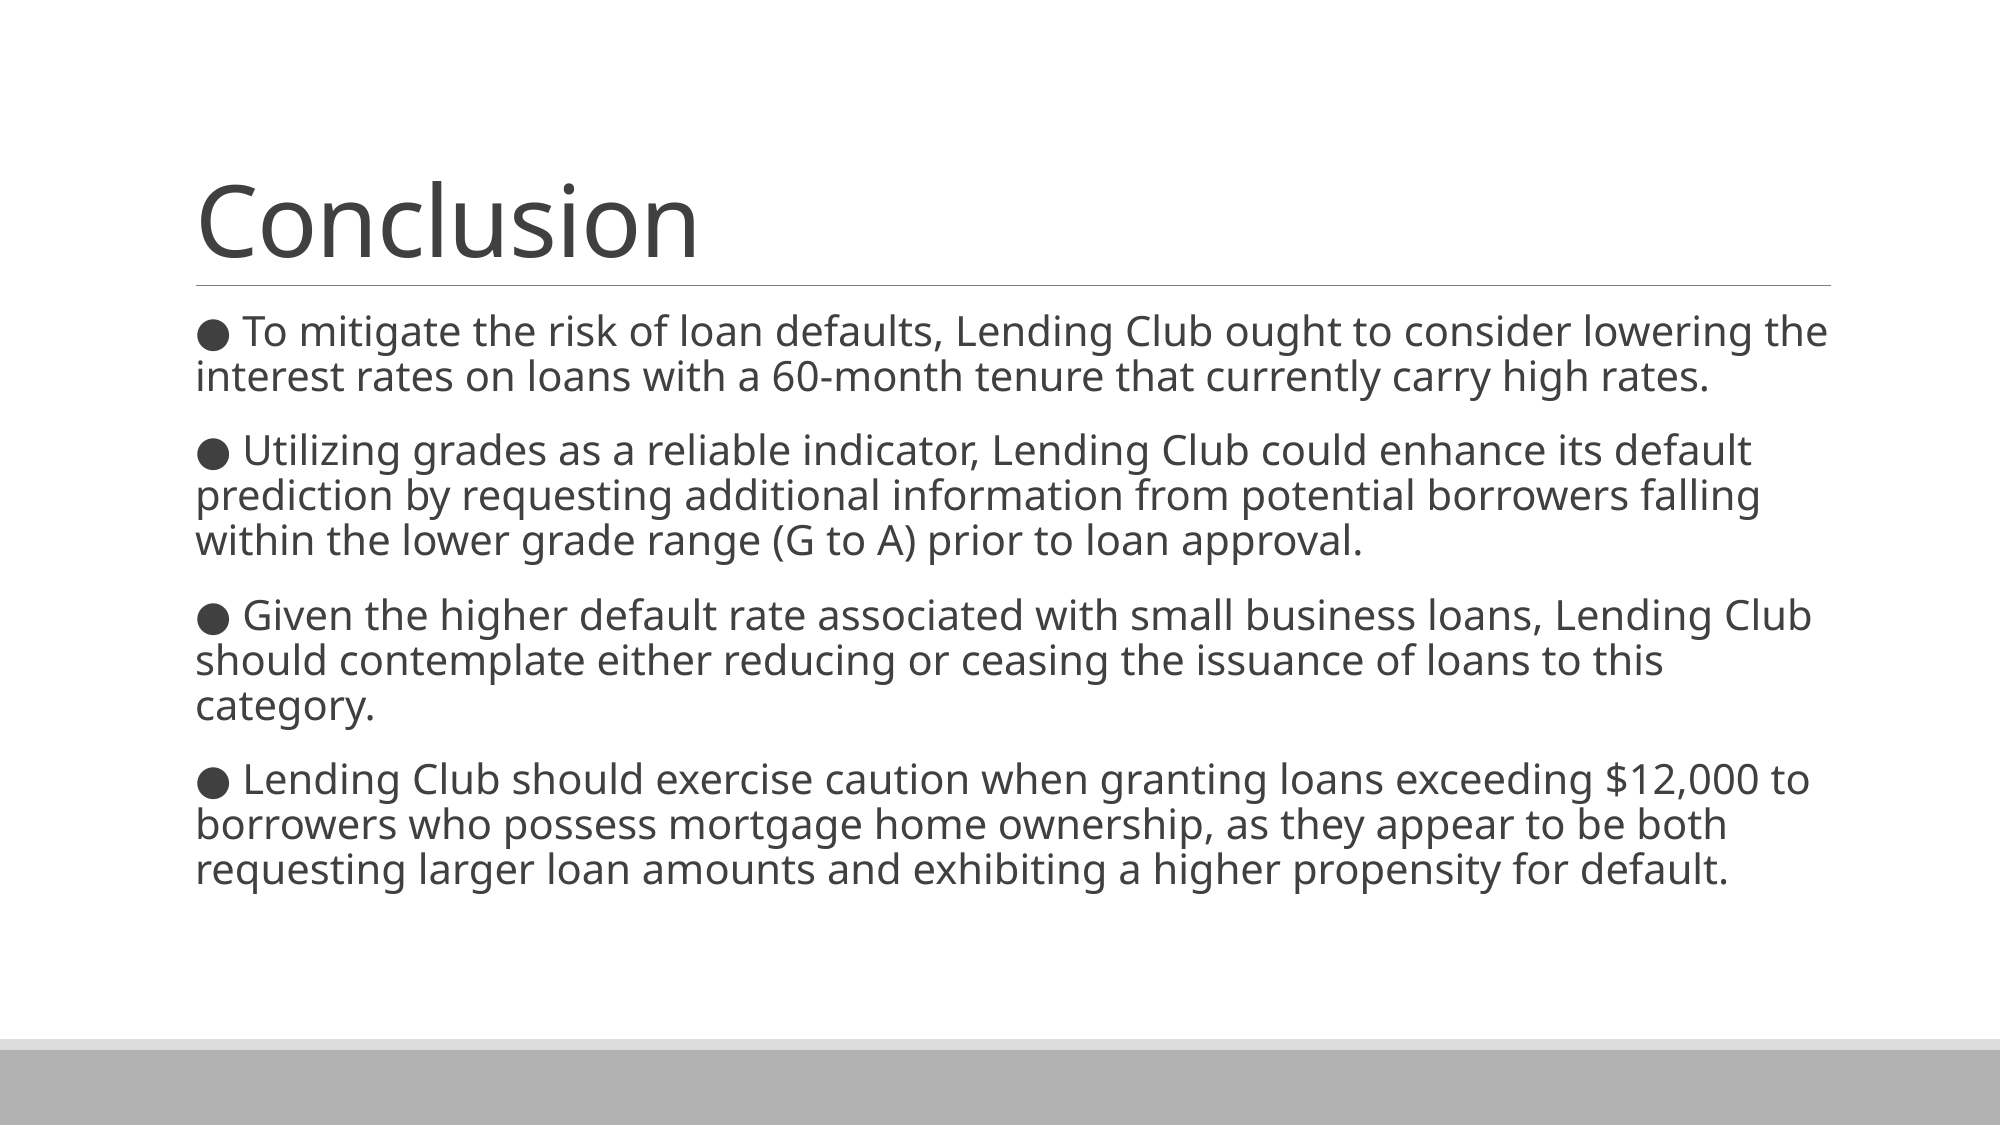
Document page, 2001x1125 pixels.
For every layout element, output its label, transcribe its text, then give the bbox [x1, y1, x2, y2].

title Conclusion [180, 47, 1830, 285]
list ● To mitigate the risk of loan defaults, Lending Club ought to consider lowering the interest rates on loans with a 60-month tenure that currently carry high rates. ● Utilizing grades as a reliable indicator, Lending Club could enhance its default prediction by requesting additional information from potential borrowers falling within the lower grade range (G to A) prior to loan approval. ● Given the higher default rate associated with small business loans, Lending Club should contemplate either reducing or ceasing the issuance of loans to this category. ● Lending Club should exercise caution when granting loans exceeding $12,000 to borrowers who possess mortgage home ownership, as they appear to be both requesting larger loan amounts and exhibiting a higher propensity for default. [180, 302, 1830, 963]
